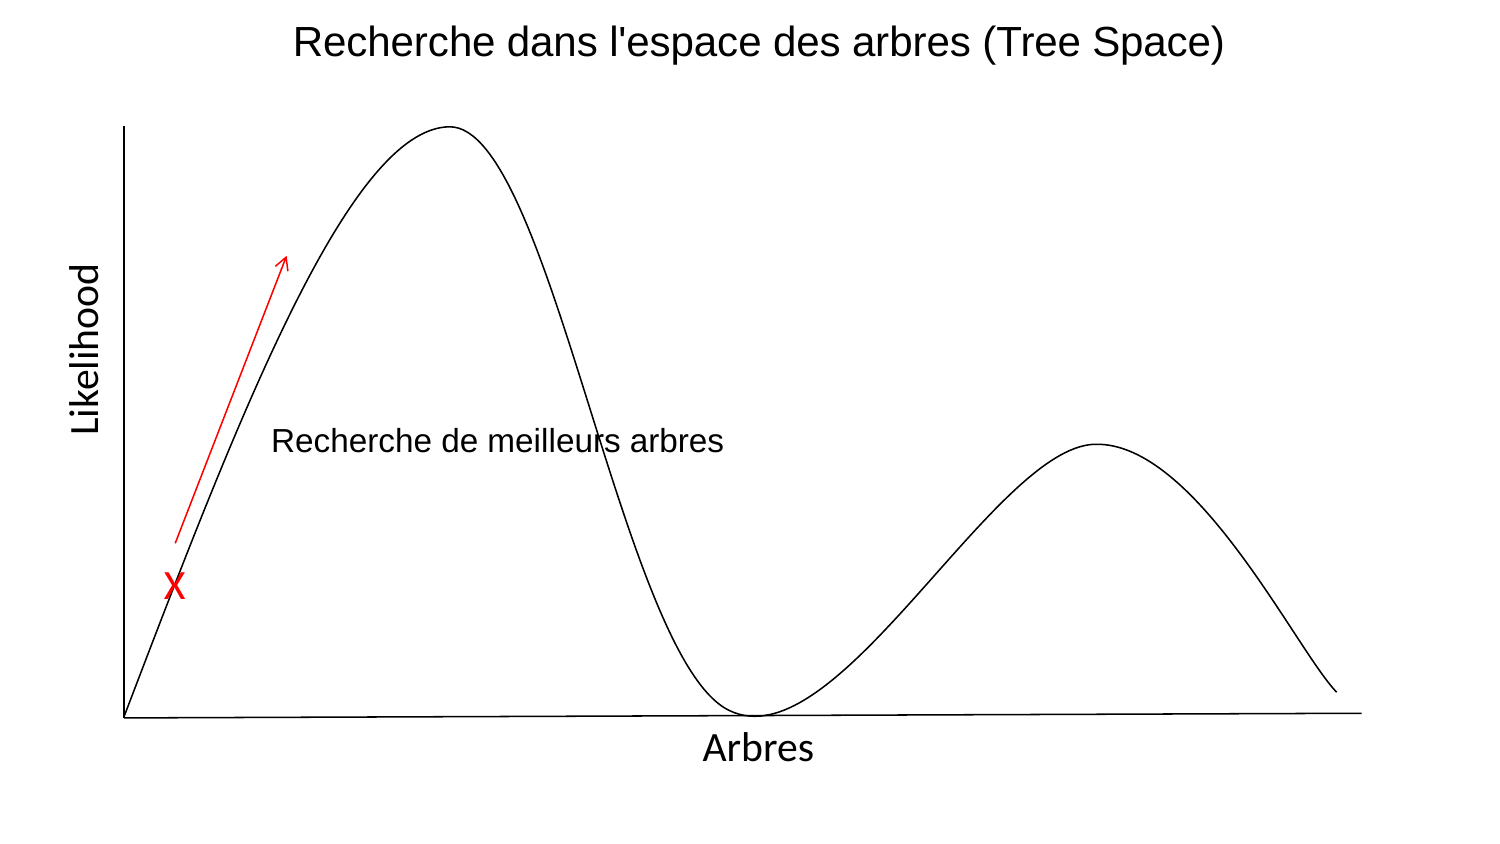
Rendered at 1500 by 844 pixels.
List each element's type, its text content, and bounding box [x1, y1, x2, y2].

title Recherche dans l'espace des arbres (Tree Space) [142, 0, 1375, 82]
text_box X [149, 550, 202, 616]
text_box [276, 126, 591, 411]
text_box Recherche de meilleurs arbres [256, 411, 740, 467]
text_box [86, 343, 119, 456]
text_box Likelihood [49, 261, 119, 451]
text_box [129, 444, 1337, 711]
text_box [129, 343, 375, 456]
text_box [123, 712, 1362, 719]
text_box Arbres [687, 726, 830, 777]
